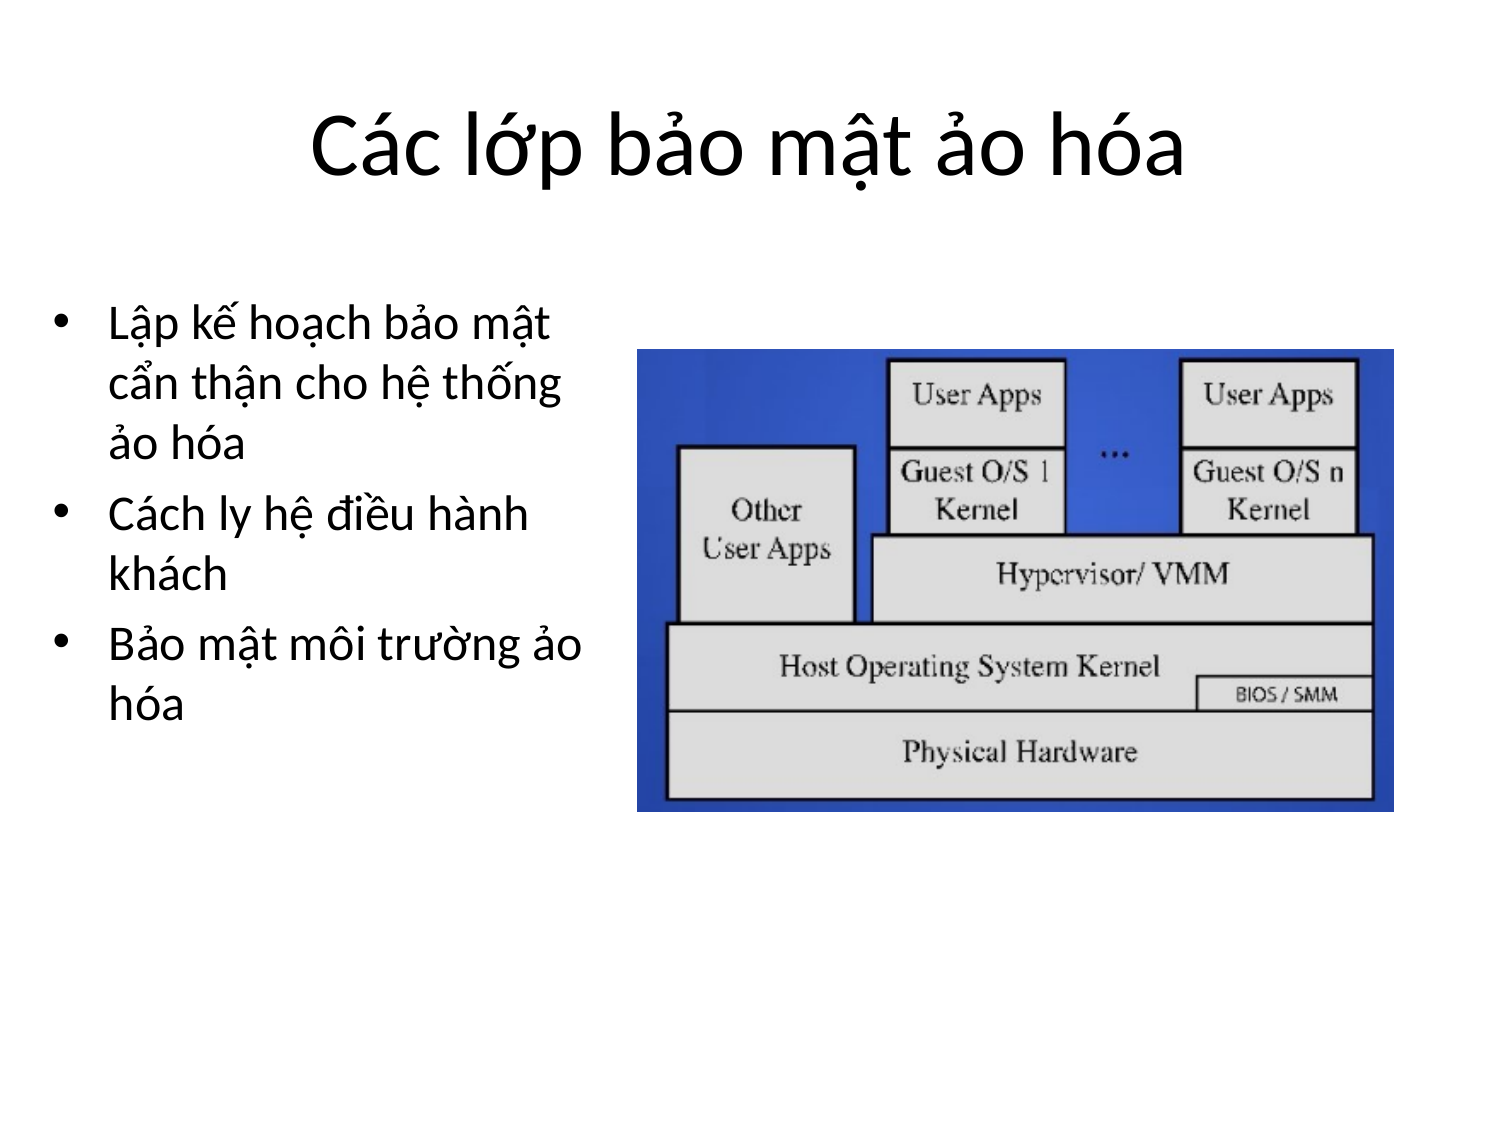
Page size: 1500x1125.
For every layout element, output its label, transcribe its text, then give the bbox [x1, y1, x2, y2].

picture [637, 349, 1394, 812]
list Lập kế hoạch bảo mật cẩn thận cho hệ thống ảo hóa Cách ly hệ điều hành khách Bảo mật môi trường ảo hóa [37, 282, 600, 1025]
title Các lớp bảo mật ảo hóa [75, 45, 1425, 233]
